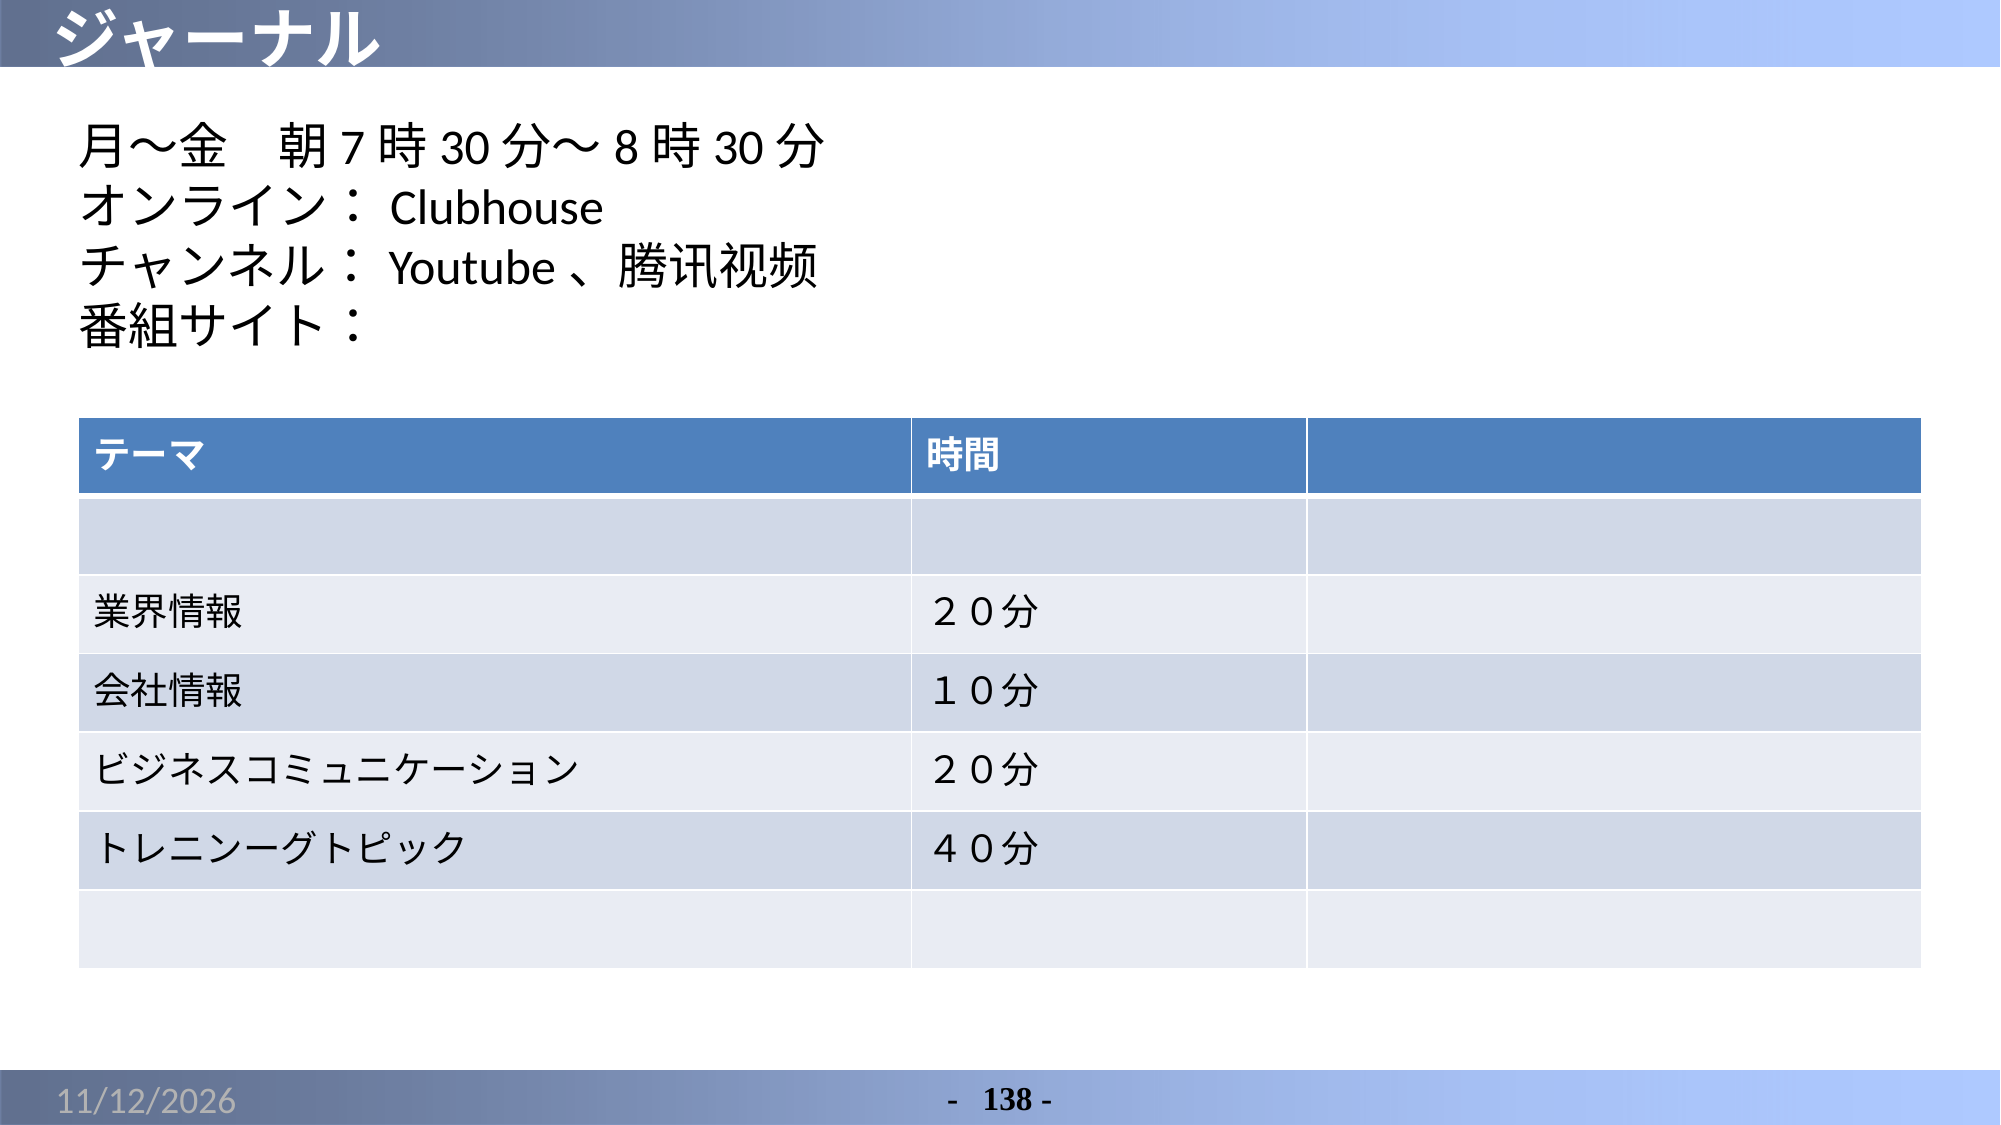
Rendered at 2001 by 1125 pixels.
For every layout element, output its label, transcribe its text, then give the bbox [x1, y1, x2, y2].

table_cell [1308, 891, 1921, 968]
table_cell トレニンーグトピック [79, 812, 911, 889]
table_cell [79, 891, 911, 968]
table_cell [1308, 733, 1921, 810]
table_cell ２０分 [912, 733, 1306, 810]
table_header テーマ [79, 418, 911, 493]
slide_number - 138 - [934, 1078, 1063, 1117]
table_cell [912, 499, 1306, 574]
table_cell ビジネスコミュニケーション [79, 733, 911, 810]
title ジャーナル [52, 0, 1946, 78]
table_cell 会社情報 [79, 654, 911, 731]
table_cell [1308, 812, 1921, 889]
table_header [1308, 418, 1921, 493]
table_cell １０分 [912, 654, 1306, 731]
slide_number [55, 1076, 516, 1122]
table_header 時間 [912, 418, 1306, 493]
table_cell ４０分 [912, 812, 1306, 889]
table_cell [912, 891, 1306, 968]
table_cell [79, 499, 911, 574]
table_cell ２０分 [912, 576, 1306, 653]
table_cell [1308, 576, 1921, 653]
table_cell 業界情報 [79, 576, 911, 653]
list 月～金 朝7時30分～8時30分 オンライン：Clubhouse チャンネル：Youtube、腾讯视频 番組サイト： [78, 114, 1922, 416]
table_cell [1308, 654, 1921, 731]
table_cell [1308, 499, 1921, 574]
